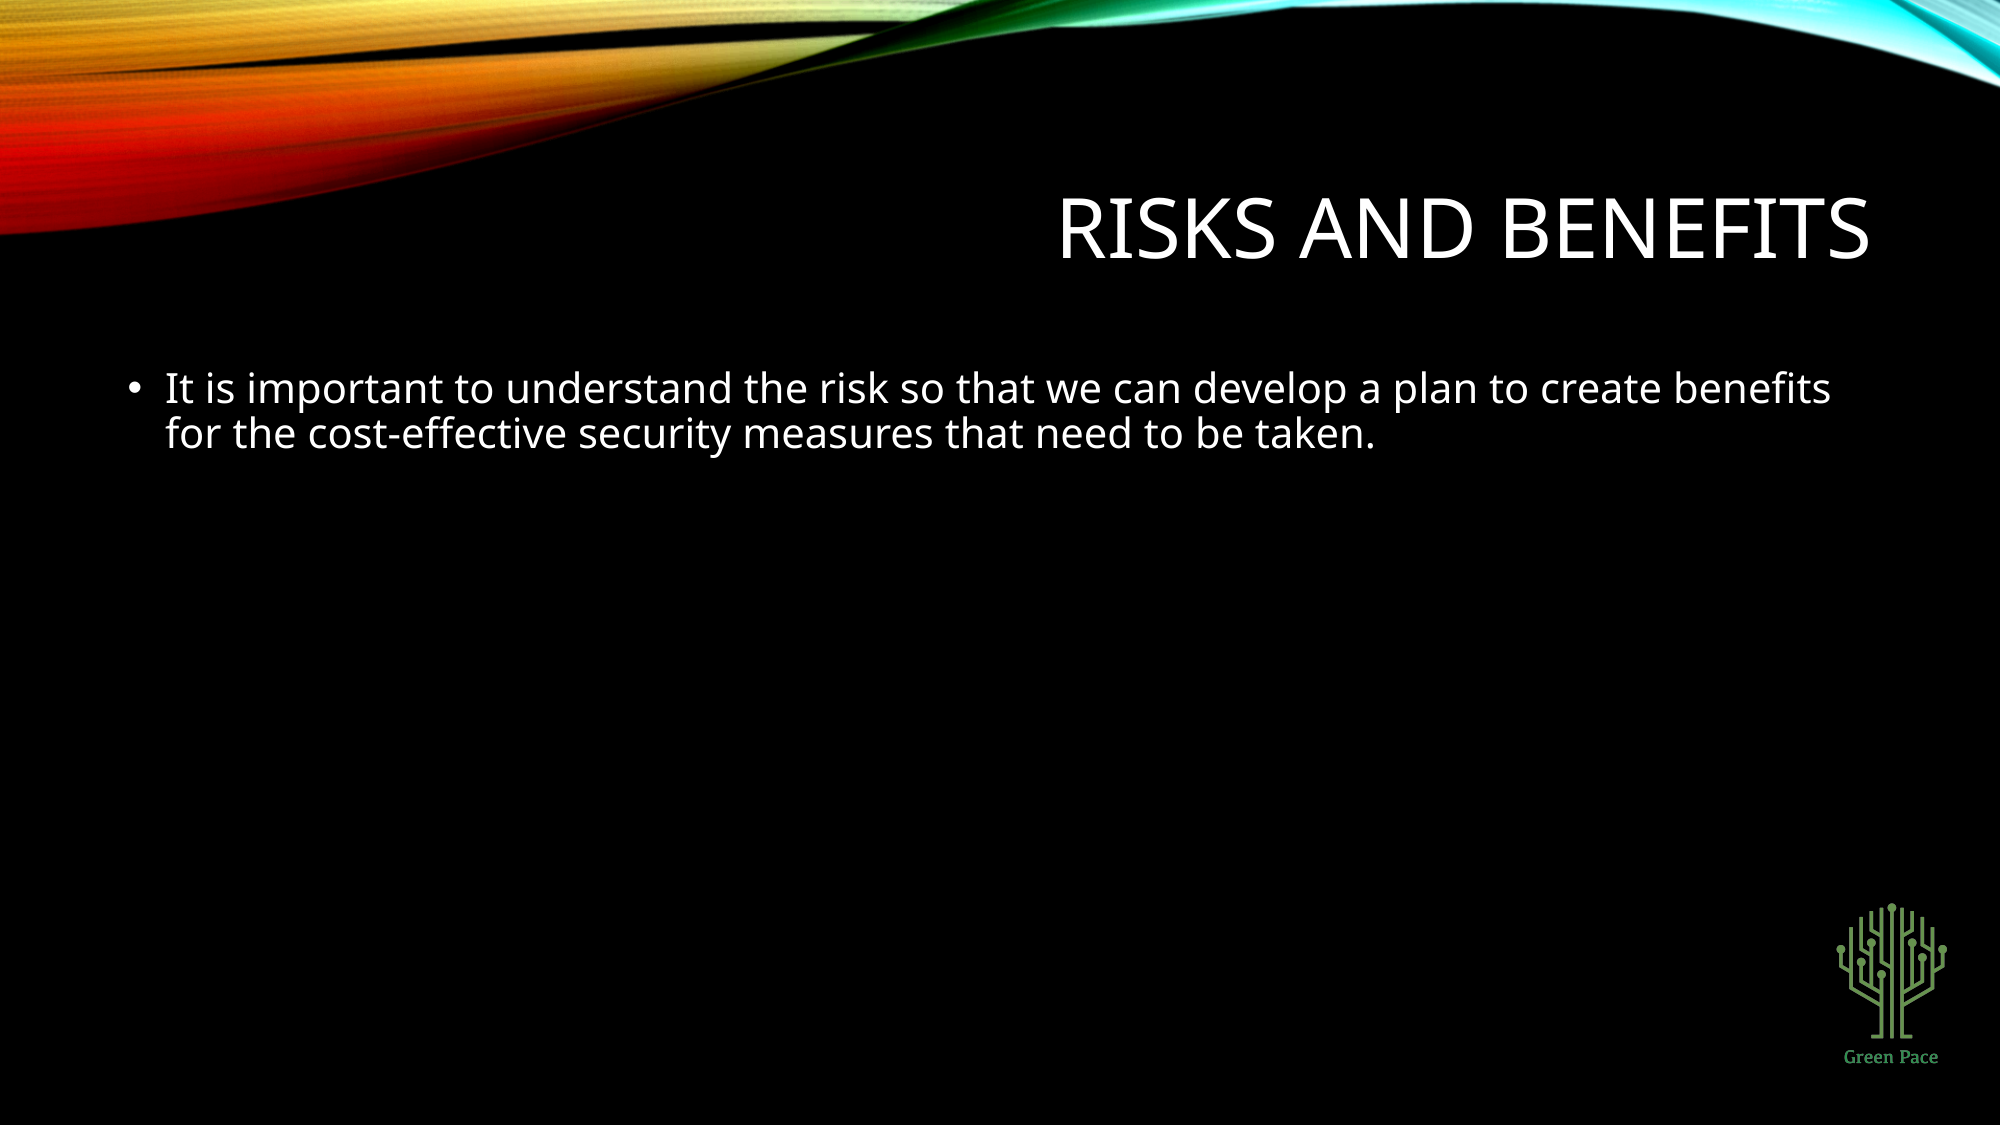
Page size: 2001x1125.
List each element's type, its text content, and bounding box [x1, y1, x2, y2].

picture [0, 0, 2000, 237]
list It is important to understand the risk so that we can develop a plan to create benefits for the cost-effective security measures that need to be taken. [112, 360, 1888, 1021]
picture [1817, 892, 1964, 1082]
title RISKS AND BENEFITS [474, 125, 1888, 338]
